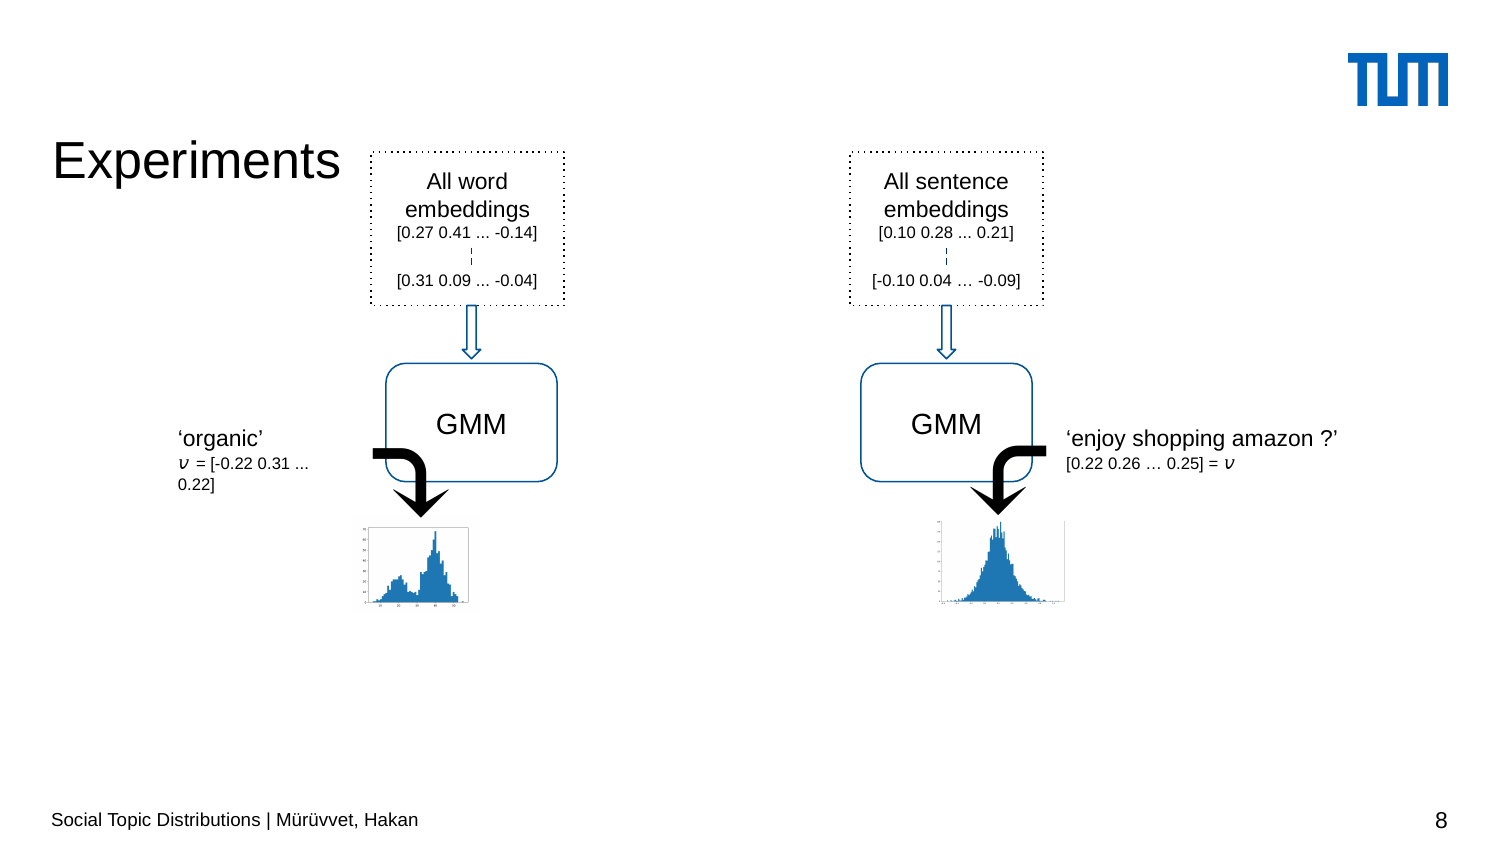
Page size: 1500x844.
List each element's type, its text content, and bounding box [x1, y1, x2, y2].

text_box ⤶ [307, 398, 453, 555]
text_box [462, 305, 481, 359]
footer Social Topic Distributions | Mürüvvet, Hakan [51, 796, 1112, 842]
text_box ⤷ [1015, 408, 1112, 532]
slide_number 8 [1112, 796, 1448, 842]
text_box ‘organic’ 𝑣 = [-0.22 0.31 ... 0.22] [162, 408, 307, 505]
text_box [937, 305, 956, 359]
text_box All word embeddings [0.27 0.41 ... -0.14] [0.31 0.09 ... -0.04] [370, 152, 565, 306]
picture [352, 516, 481, 613]
picture [936, 520, 1066, 605]
text_box ‘enjoy shopping amazon ?’ [0.22 0.26 … 0.25] = 𝑣 [1112, 408, 1382, 505]
text_box All sentence embeddings [0.10 0.28 ... 0.21] [-0.10 0.04 … -0.09] [849, 152, 1044, 306]
text_box GMM [860, 363, 1033, 482]
text_box GMM [385, 363, 558, 482]
picture [1348, 53, 1448, 106]
title Experiments [52, 109, 1449, 177]
